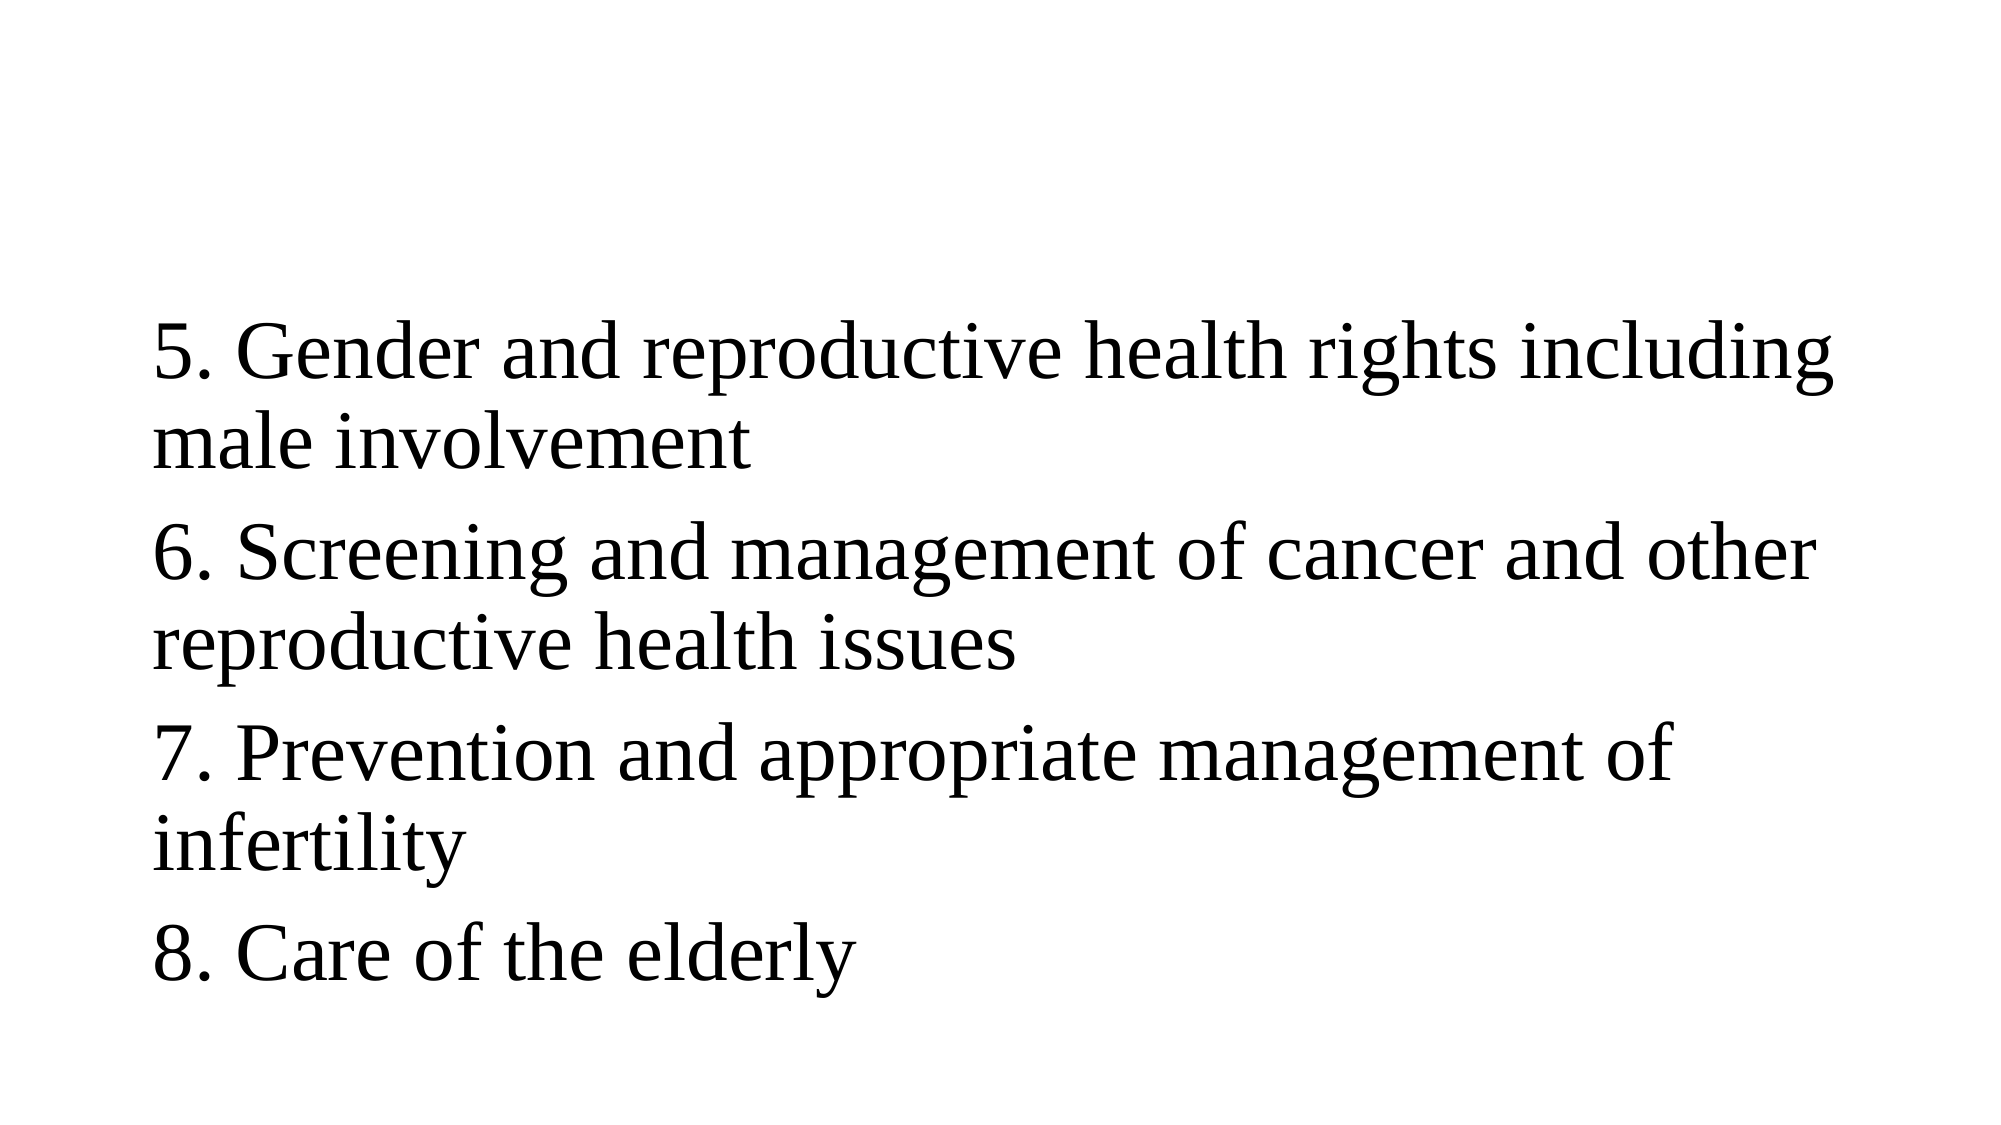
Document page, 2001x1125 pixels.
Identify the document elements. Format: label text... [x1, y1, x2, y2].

list 5. Gender and reproductive health rights including male involvement 6. Screening and management of cancer and other reproductive health issues 7. Prevention and appropriate management of infertility 8. Care of the elderly [137, 299, 1863, 1014]
